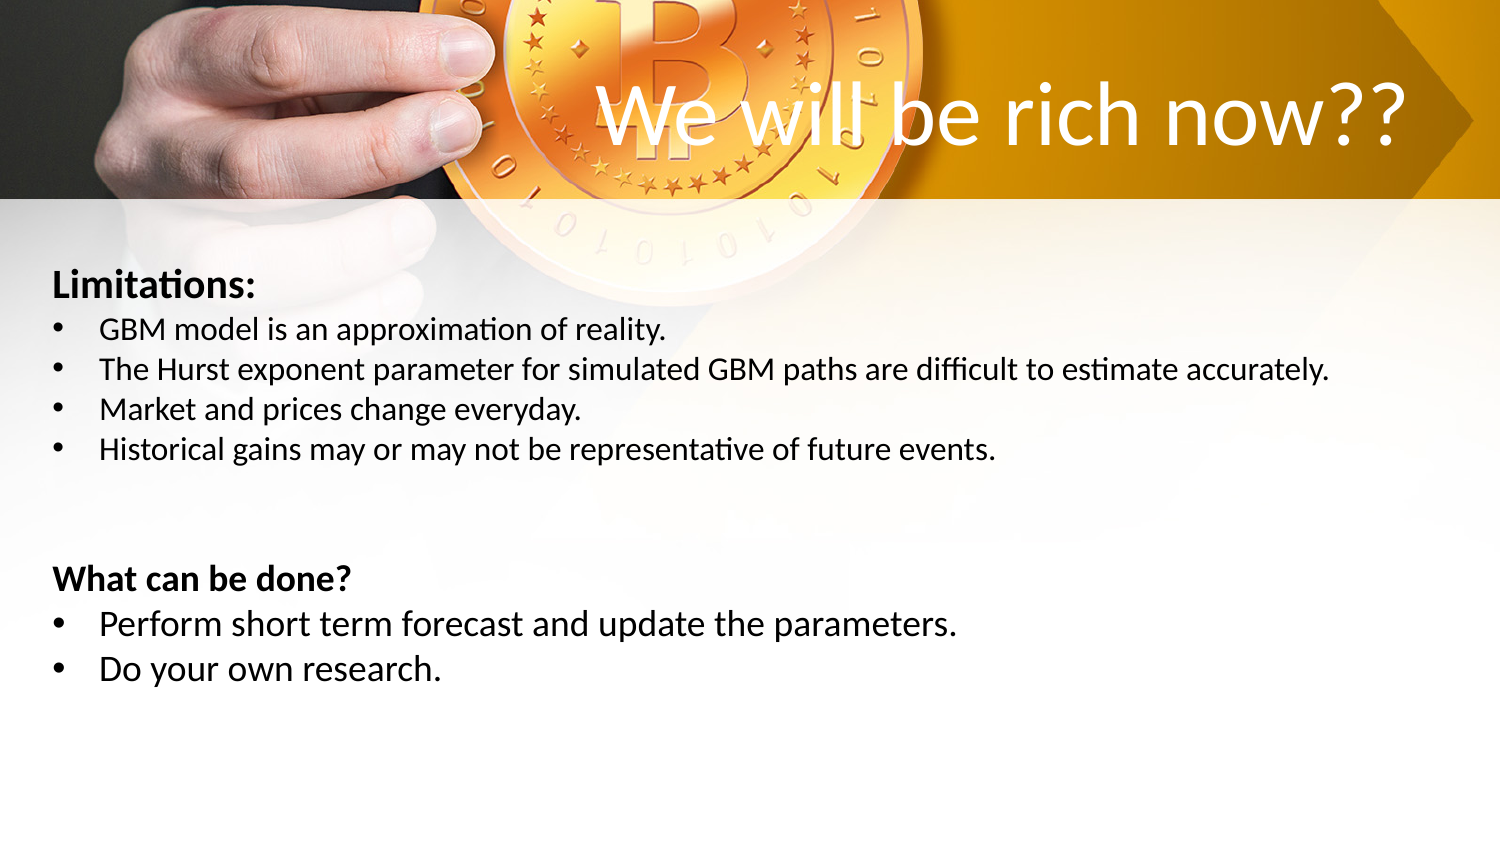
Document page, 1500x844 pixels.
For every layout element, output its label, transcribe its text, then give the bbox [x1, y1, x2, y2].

picture [0, 0, 1500, 844]
text_box We will be rich now?? [73, 46, 1427, 172]
text_box What can be done? Perform short term forecast and update the parameters. Do your own research. [37, 547, 1416, 742]
text_box Limitations: GBM model is an approximation of reality. The Hurst exponent parameter for simulated GBM paths are difficult to estimate accurately. Market and prices change everyday. Historical gains may or may not be representative of future events. [37, 249, 1491, 475]
